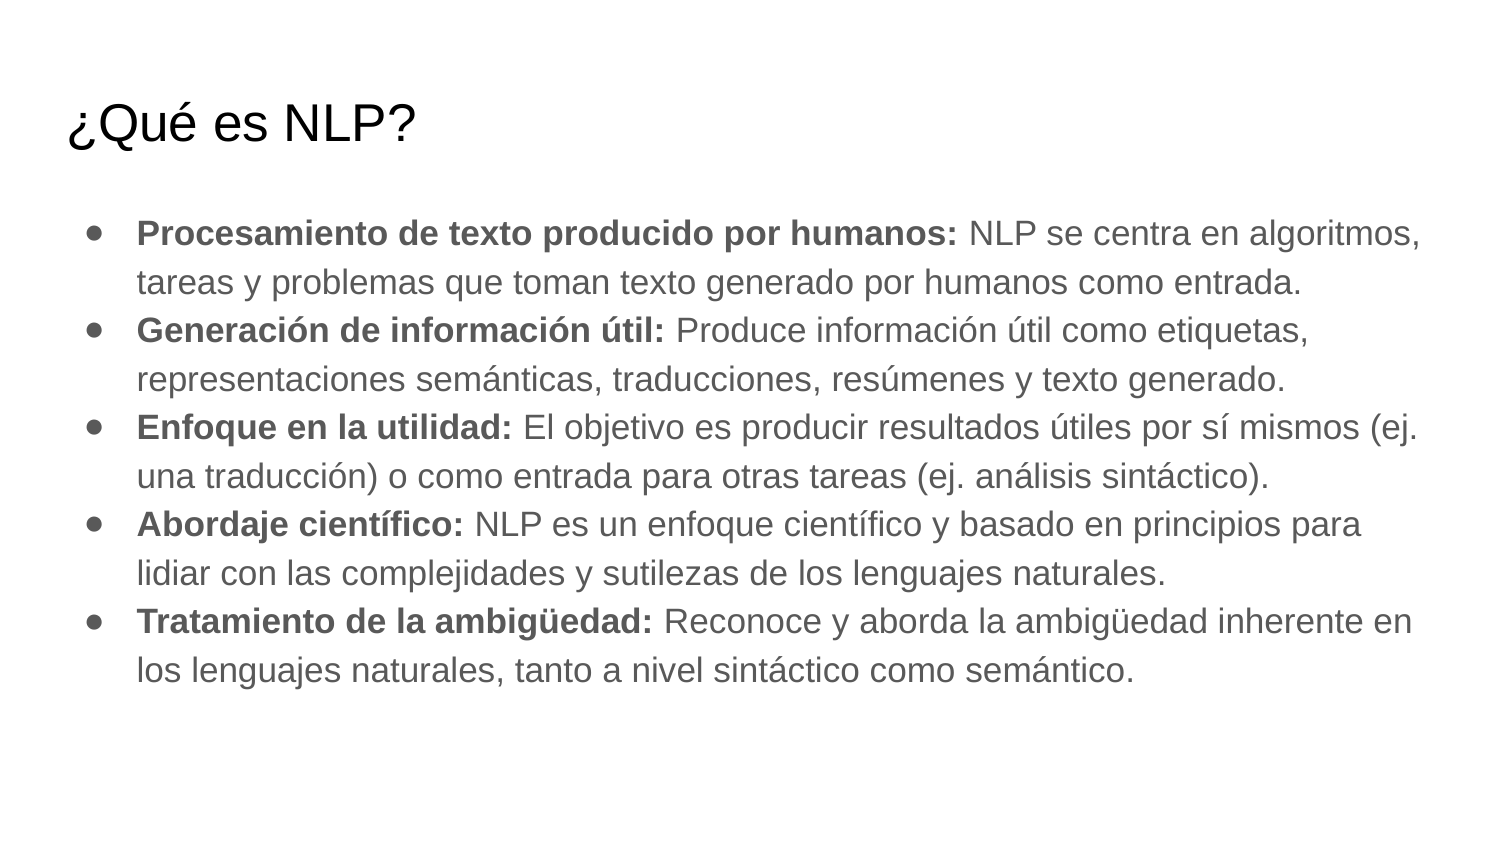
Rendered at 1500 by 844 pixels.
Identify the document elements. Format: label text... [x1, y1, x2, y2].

list Procesamiento de texto producido por humanos: NLP se centra en algoritmos, tareas y problemas que toman texto generado por humanos como entrada. Generación de información útil: Produce información útil como etiquetas, representaciones semánticas, traducciones, resúmenes y texto generado. Enfoque en la utilidad: El objetivo es producir resultados útiles por sí mismos (ej. una traducción) o como entrada para otras tareas (ej. análisis sintáctico). Abordaje científico: NLP es un enfoque científico y basado en principios para lidiar con las complejidades y sutilezas de los lenguajes naturales. Tratamiento de la ambigüedad: Reconoce y aborda la ambigüedad inherente en los lenguajes naturales, tanto a nivel sintáctico como semántico. [51, 189, 1449, 750]
title ¿Qué es NLP? [51, 72, 1449, 167]
